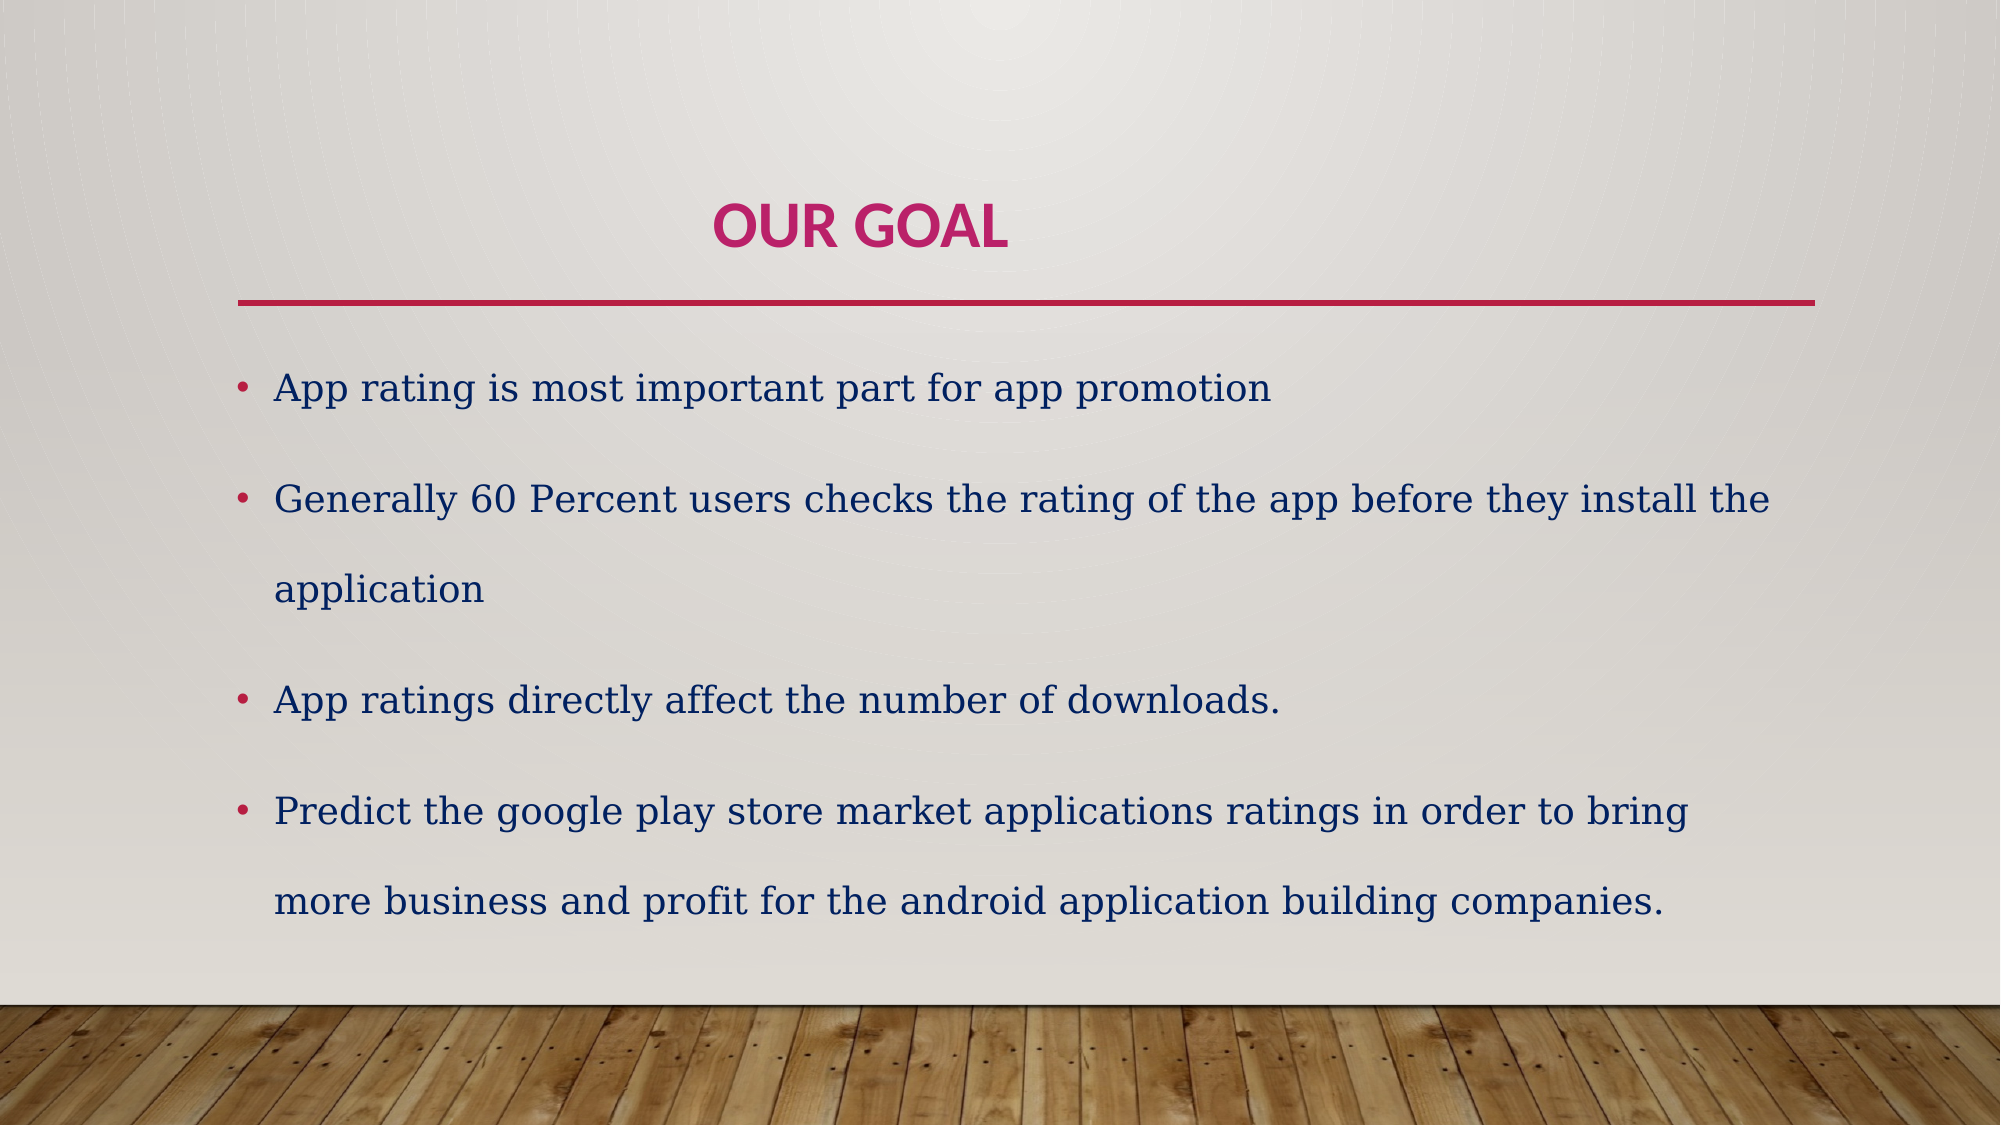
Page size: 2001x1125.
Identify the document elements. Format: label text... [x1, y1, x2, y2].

title Our Goal [235, 182, 1486, 274]
list App rating is most important part for app promotion Generally 60 Percent users checks the rating of the app before they install the application App ratings directly affect the number of downloads. Predict the google play store market applications ratings in order to bring more business and profit for the android application building companies. [221, 311, 1805, 967]
picture [0, 1005, 2000, 1125]
